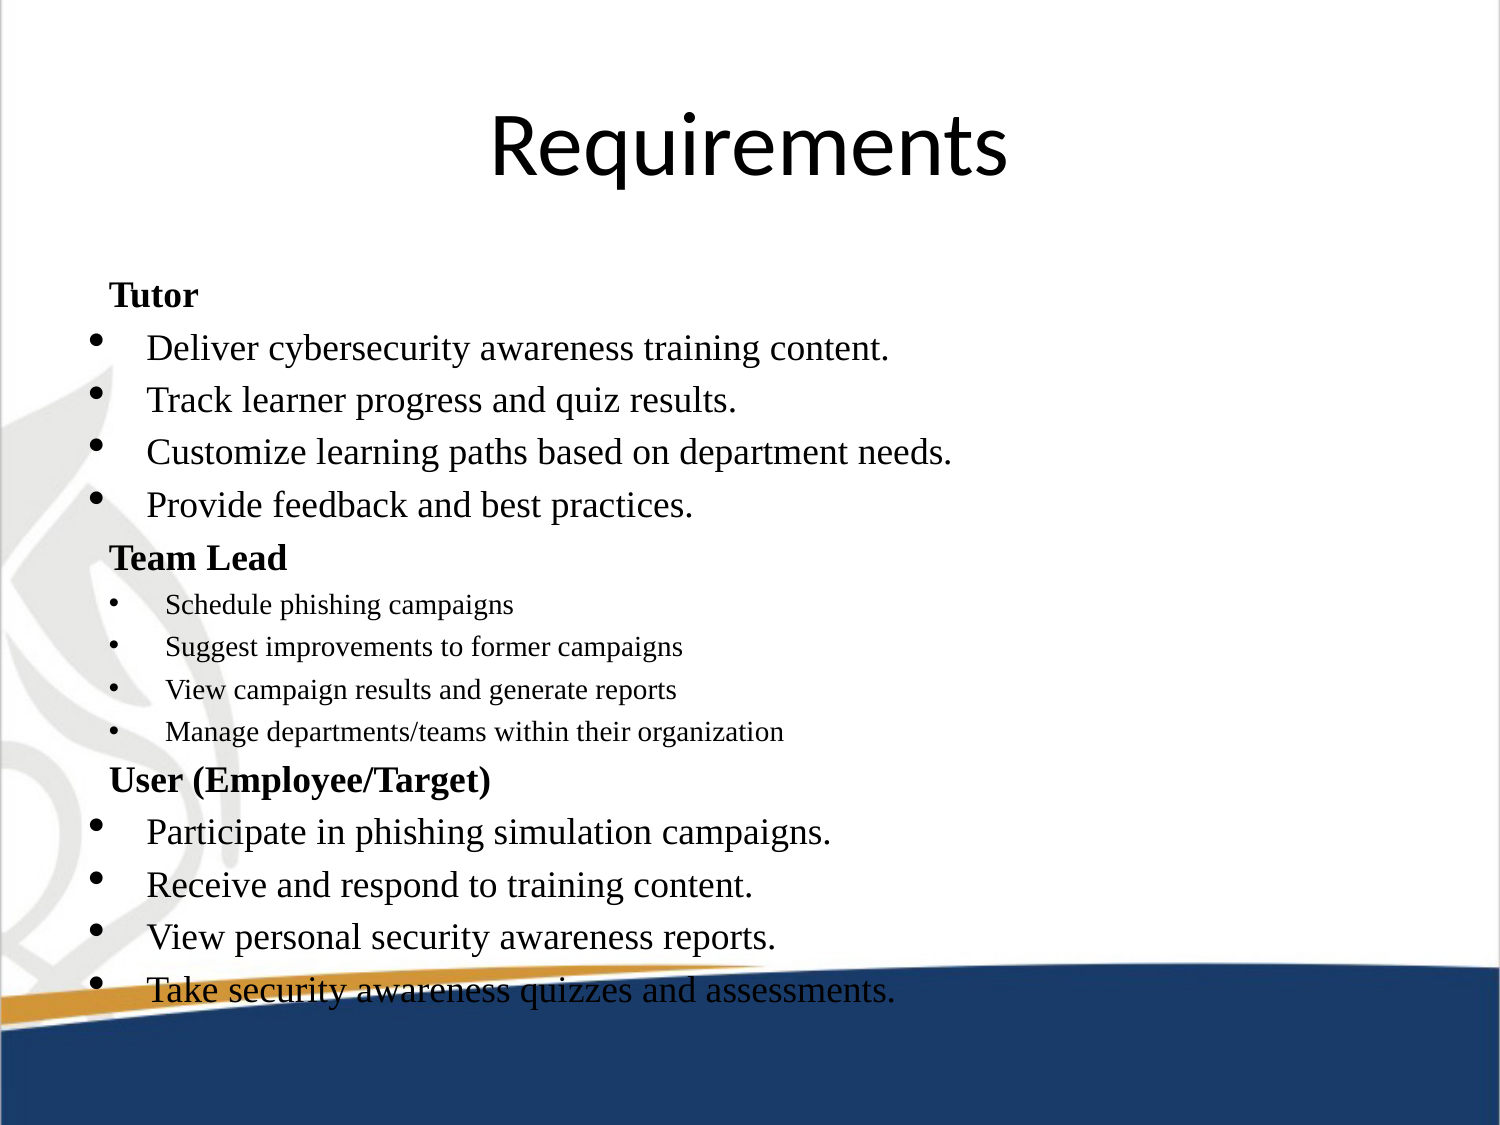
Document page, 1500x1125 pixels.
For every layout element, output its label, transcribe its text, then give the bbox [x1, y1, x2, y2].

title Requirements [75, 45, 1425, 233]
list Tutor Deliver cybersecurity awareness training content. Track learner progress and quiz results. Customize learning paths based on department needs. Provide feedback and best practices. Team Lead Schedule phishing campaigns Suggest improvements to former campaigns View campaign results and generate reports Manage departments/teams within their organization User (Employee/Target) Participate in phishing simulation campaigns. Receive and respond to training content. View personal security awareness reports. Take security awareness quizzes and assessments. [75, 262, 1425, 1005]
picture [0, 0, 1500, 1125]
